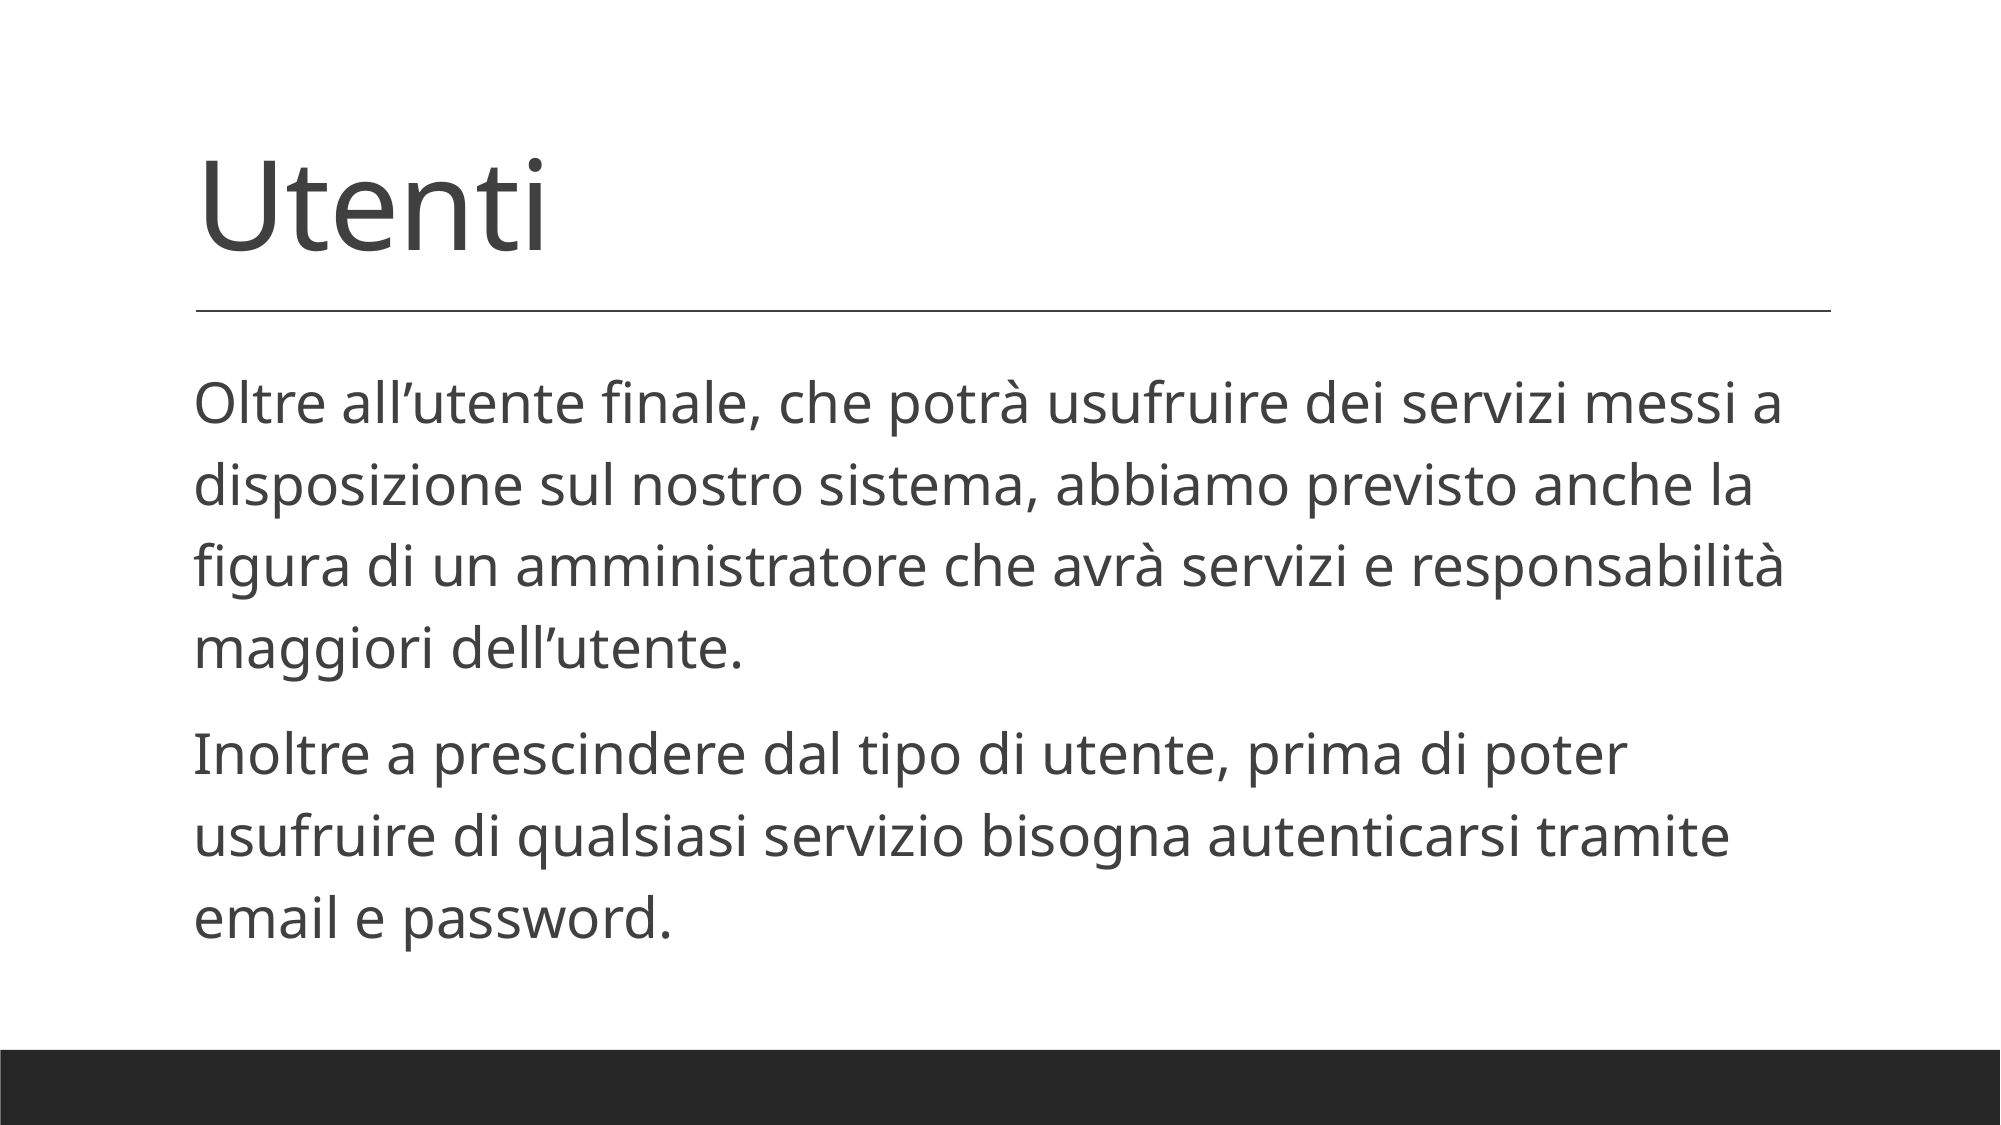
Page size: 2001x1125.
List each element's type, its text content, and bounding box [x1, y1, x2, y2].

title Utenti [180, 47, 1830, 285]
list Oltre all’utente finale, che potrà usufruire dei servizi messi a disposizione sul nostro sistema, abbiamo previsto anche la figura di un amministratore che avrà servizi e responsabilità maggiori dell’utente. Inoltre a prescindere dal tipo di utente, prima di poter usufruire di qualsiasi servizio bisogna autenticarsi tramite email e password. [180, 345, 1830, 963]
